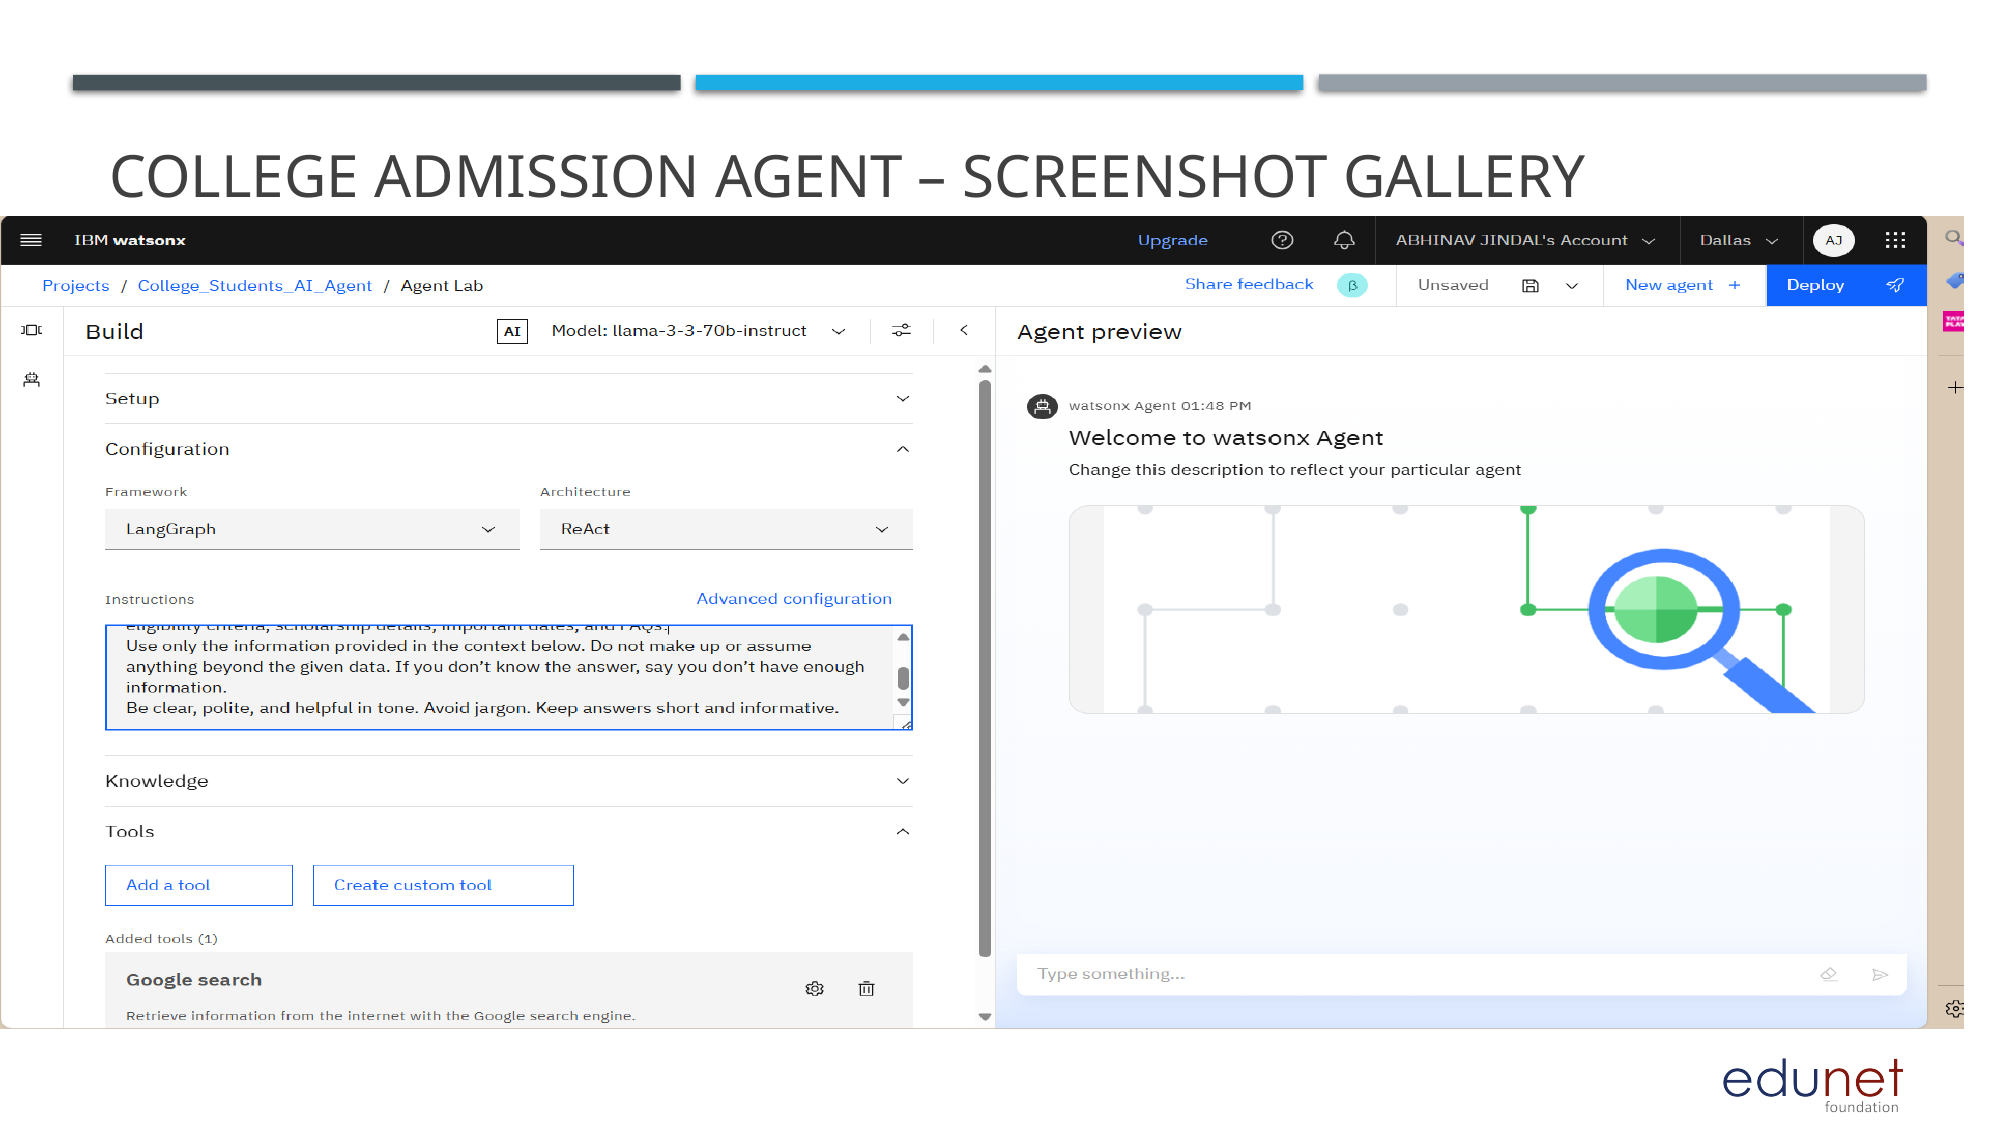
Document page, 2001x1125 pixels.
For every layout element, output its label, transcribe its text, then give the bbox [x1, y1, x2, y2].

picture [0, 216, 1964, 1030]
title College Admission Agent – Screenshot Gallery [94, 119, 1904, 213]
picture [1719, 1056, 1905, 1116]
